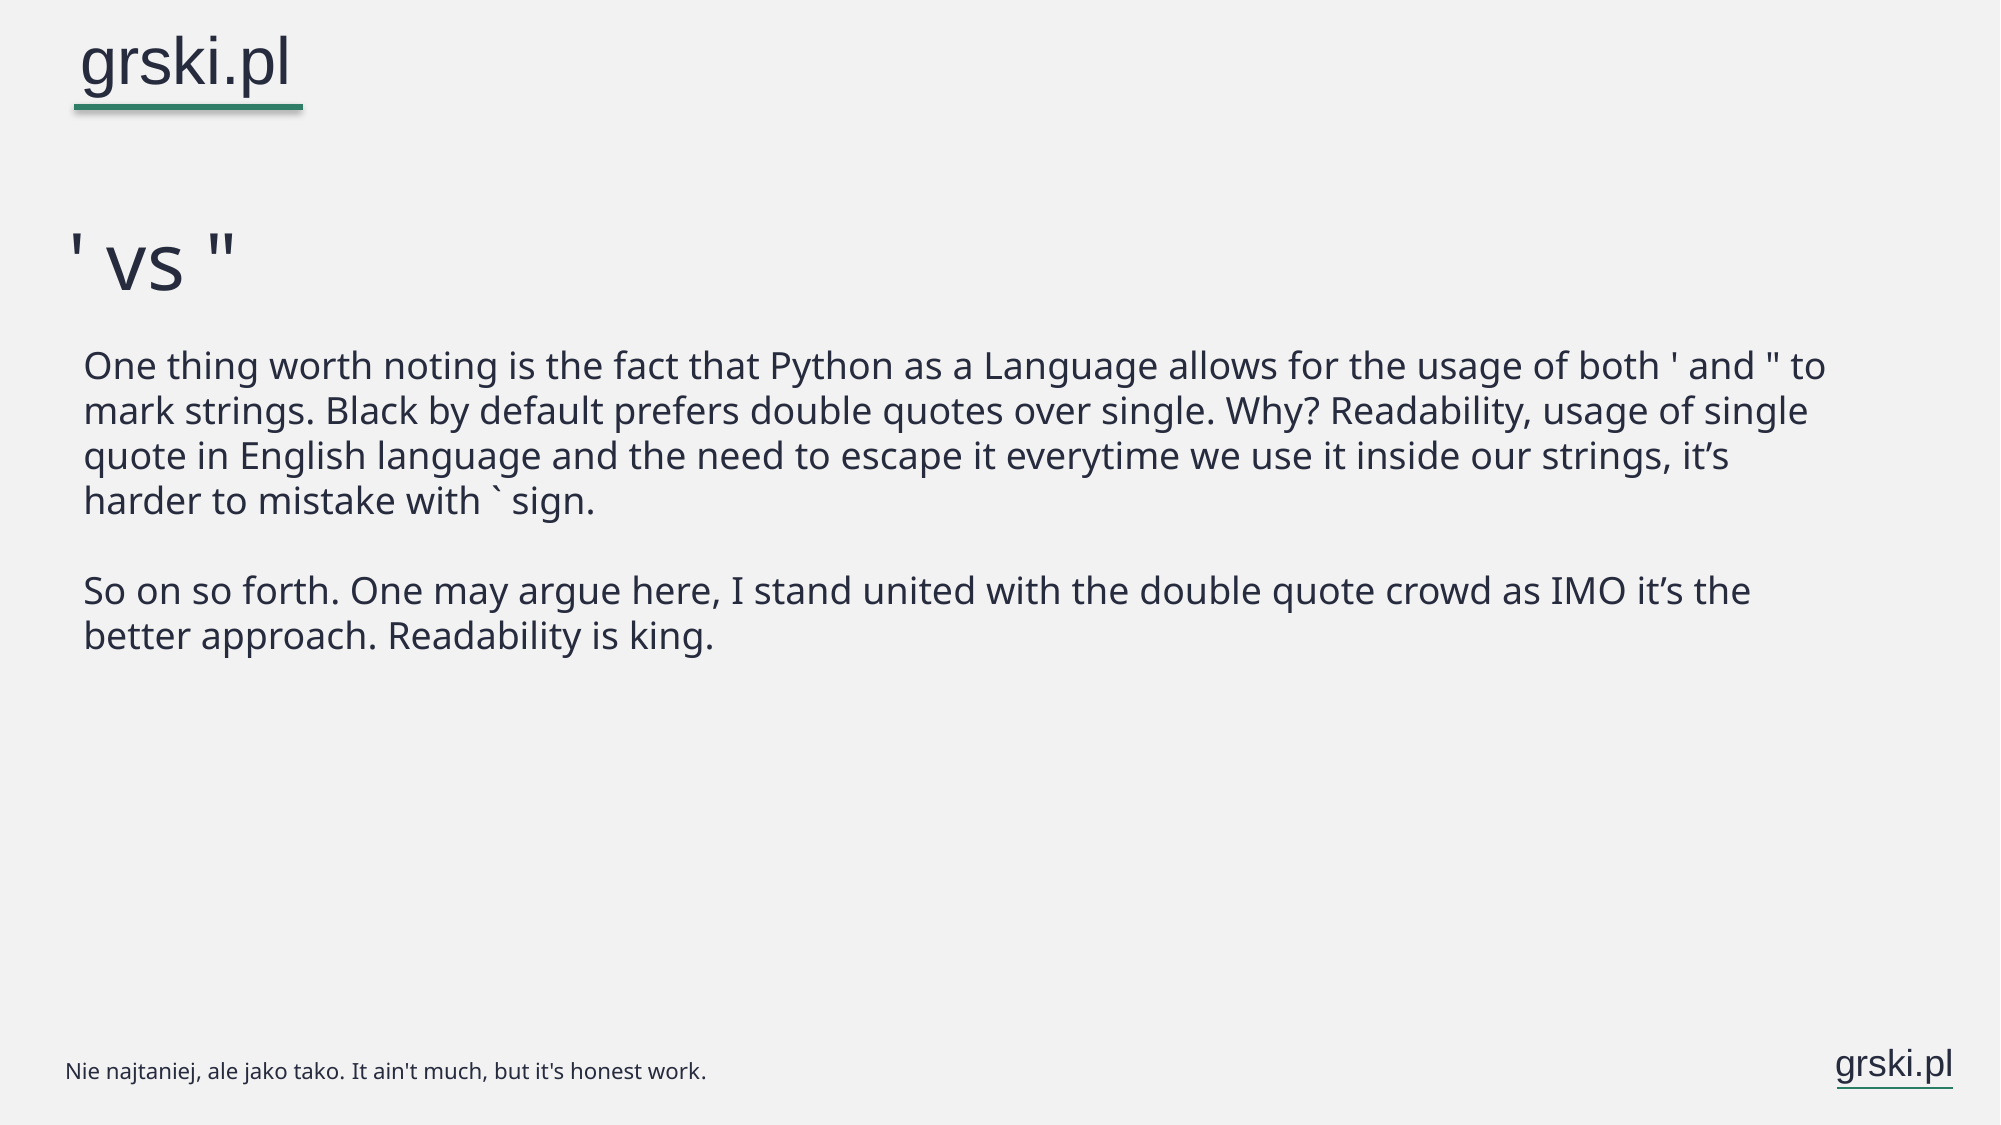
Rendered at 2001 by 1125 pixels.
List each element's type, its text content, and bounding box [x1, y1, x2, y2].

text_box One thing worth noting is the fact that Python as a Language allows for the usage of both ' and " to mark strings. Black by default prefers double quotes over single. Why? Readability, usage of single quote in English language and the need to escape it everytime we use it inside our strings, it’s harder to mistake with ` sign. So on so forth. One may argue here, I stand united with the double quote crowd as IMO it’s the better approach. Readability is king. [68, 334, 1855, 665]
subtitle ' vs " [68, 189, 1917, 328]
text_box [76, 486, 1924, 999]
